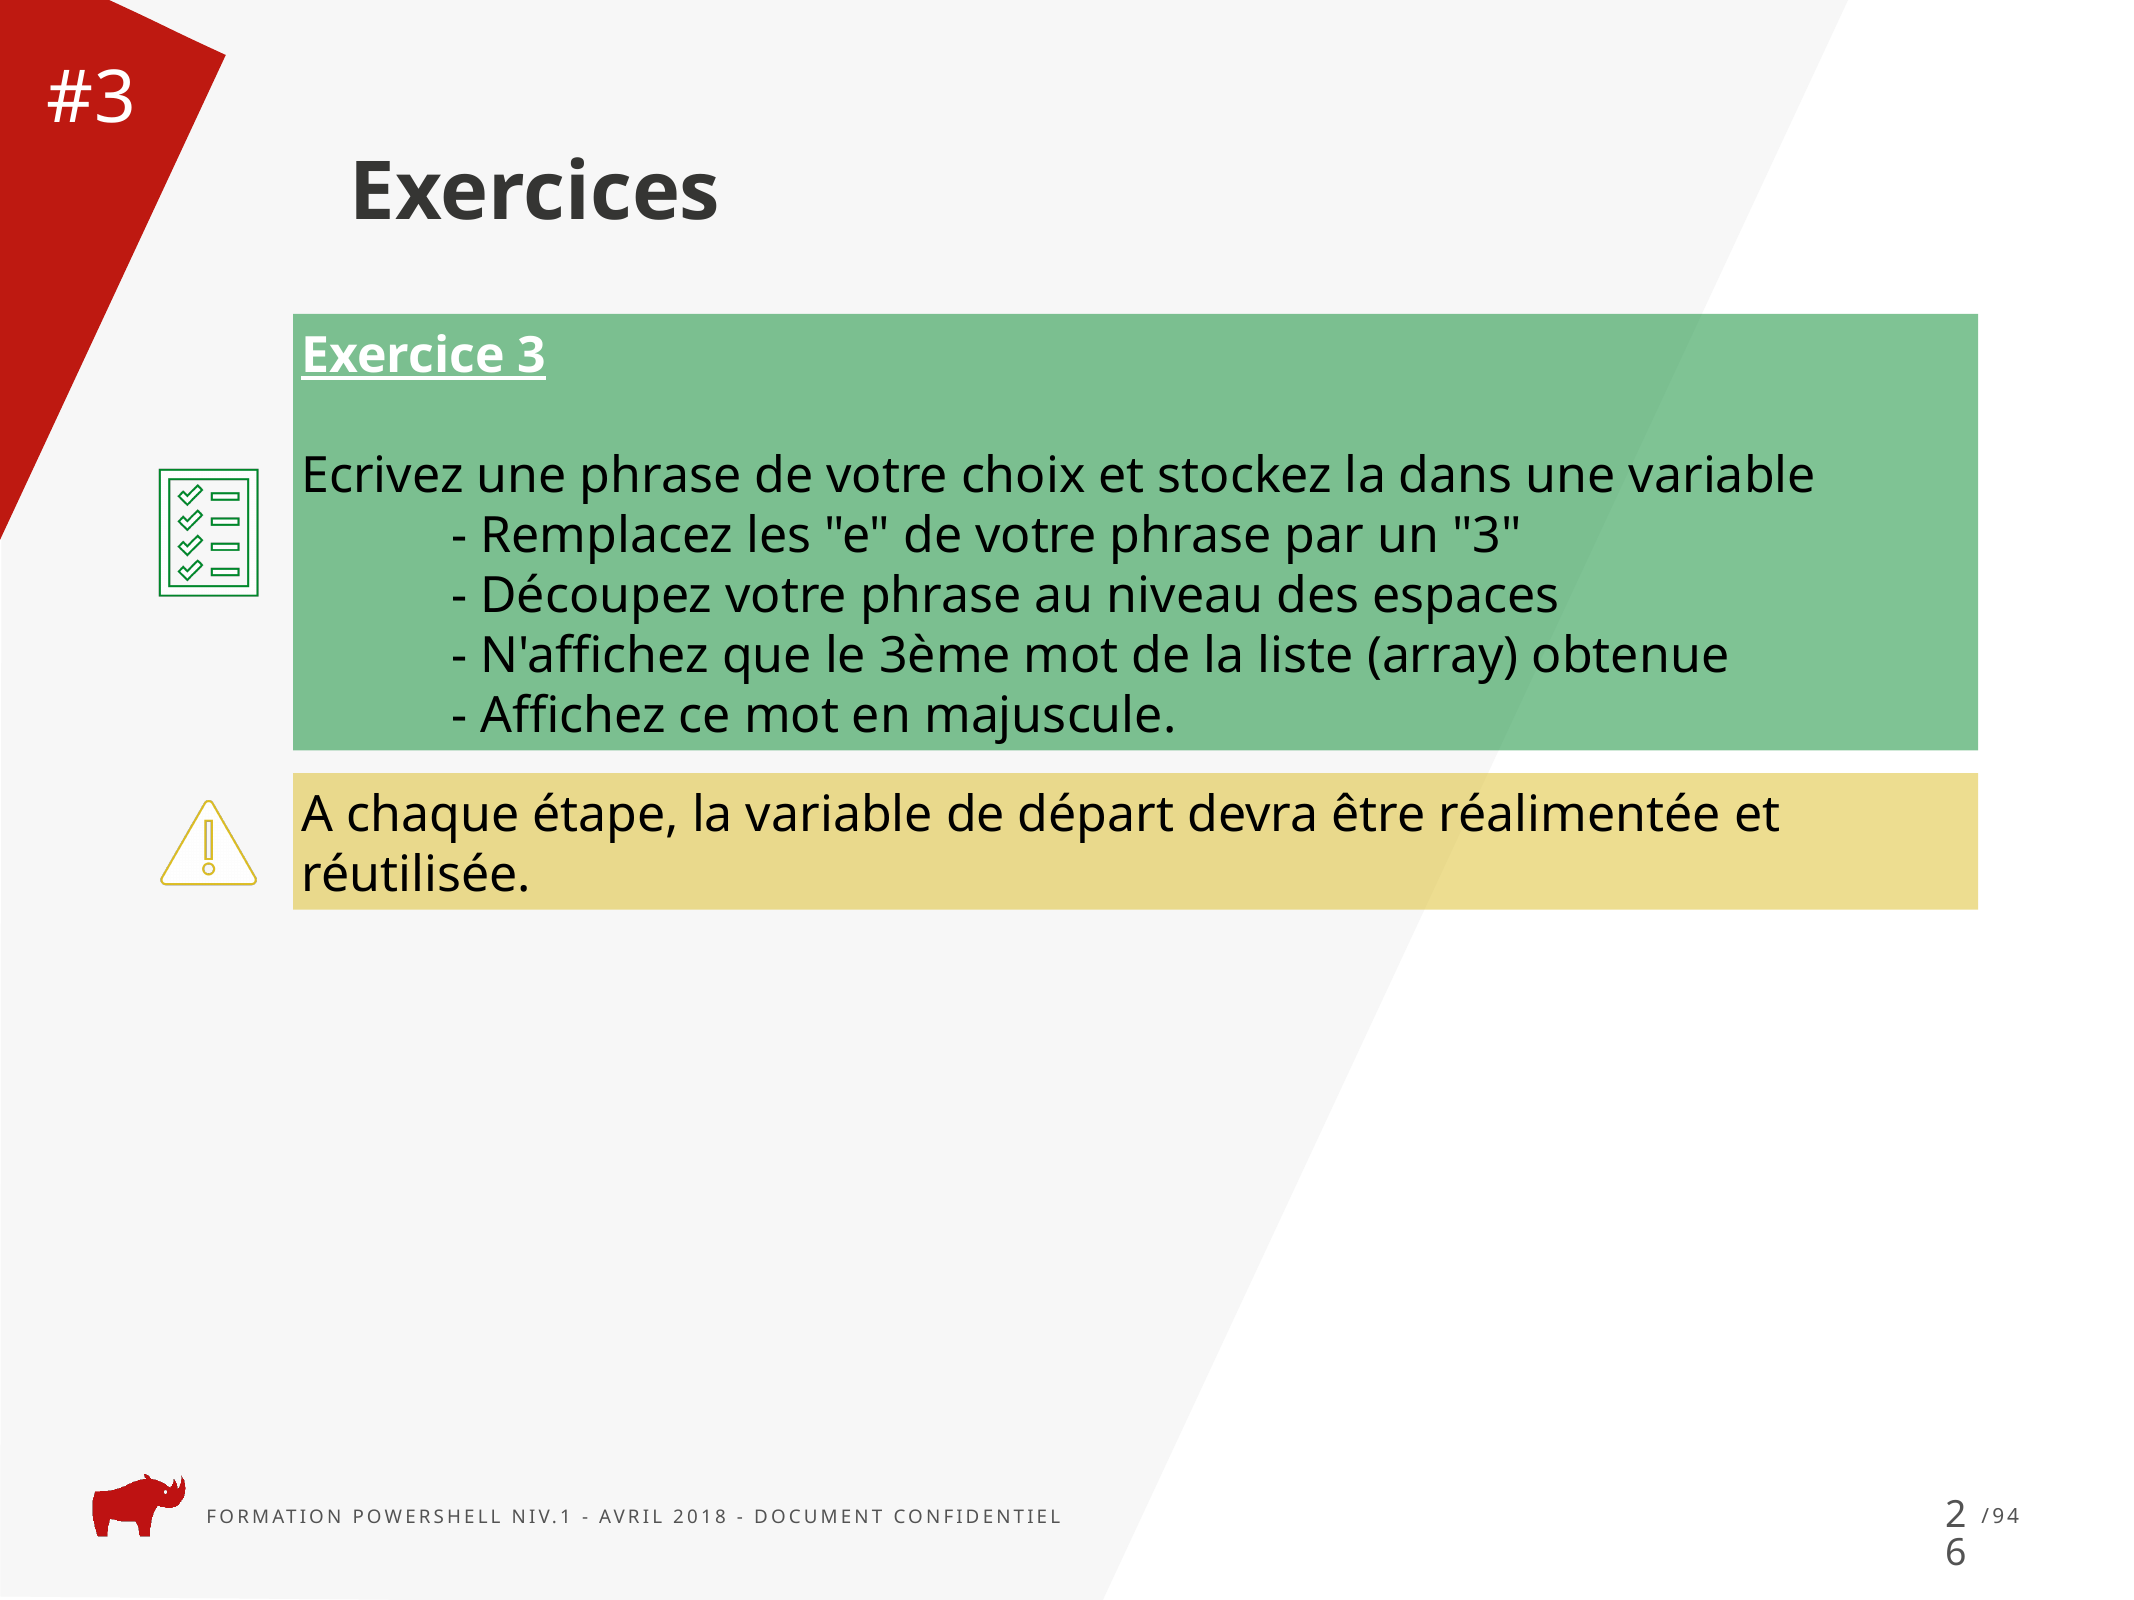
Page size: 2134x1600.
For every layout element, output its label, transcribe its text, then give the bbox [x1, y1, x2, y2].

text_box A chaque étape, la variable de départ devra être réalimentée et réutilisée. [293, 773, 1979, 910]
title Exercices [340, 0, 2134, 246]
text_box [208, 252, 2090, 1482]
text_box #3 [38, 40, 145, 145]
slide_number 26 [1936, 1482, 1979, 1538]
text_box Exercice 3 Ecrivez une phrase de votre choix et stockez la dans une variable - Remplacez les "e" de votre phrase par un "3" - Découpez votre phrase au niveau des espaces - N'affichez que le 3ème mot de la liste (array) obtenue - Affichez ce mot en majuscule. [293, 313, 1979, 751]
picture [44, 1440, 230, 1572]
picture [132, 456, 284, 608]
picture [155, 790, 261, 895]
